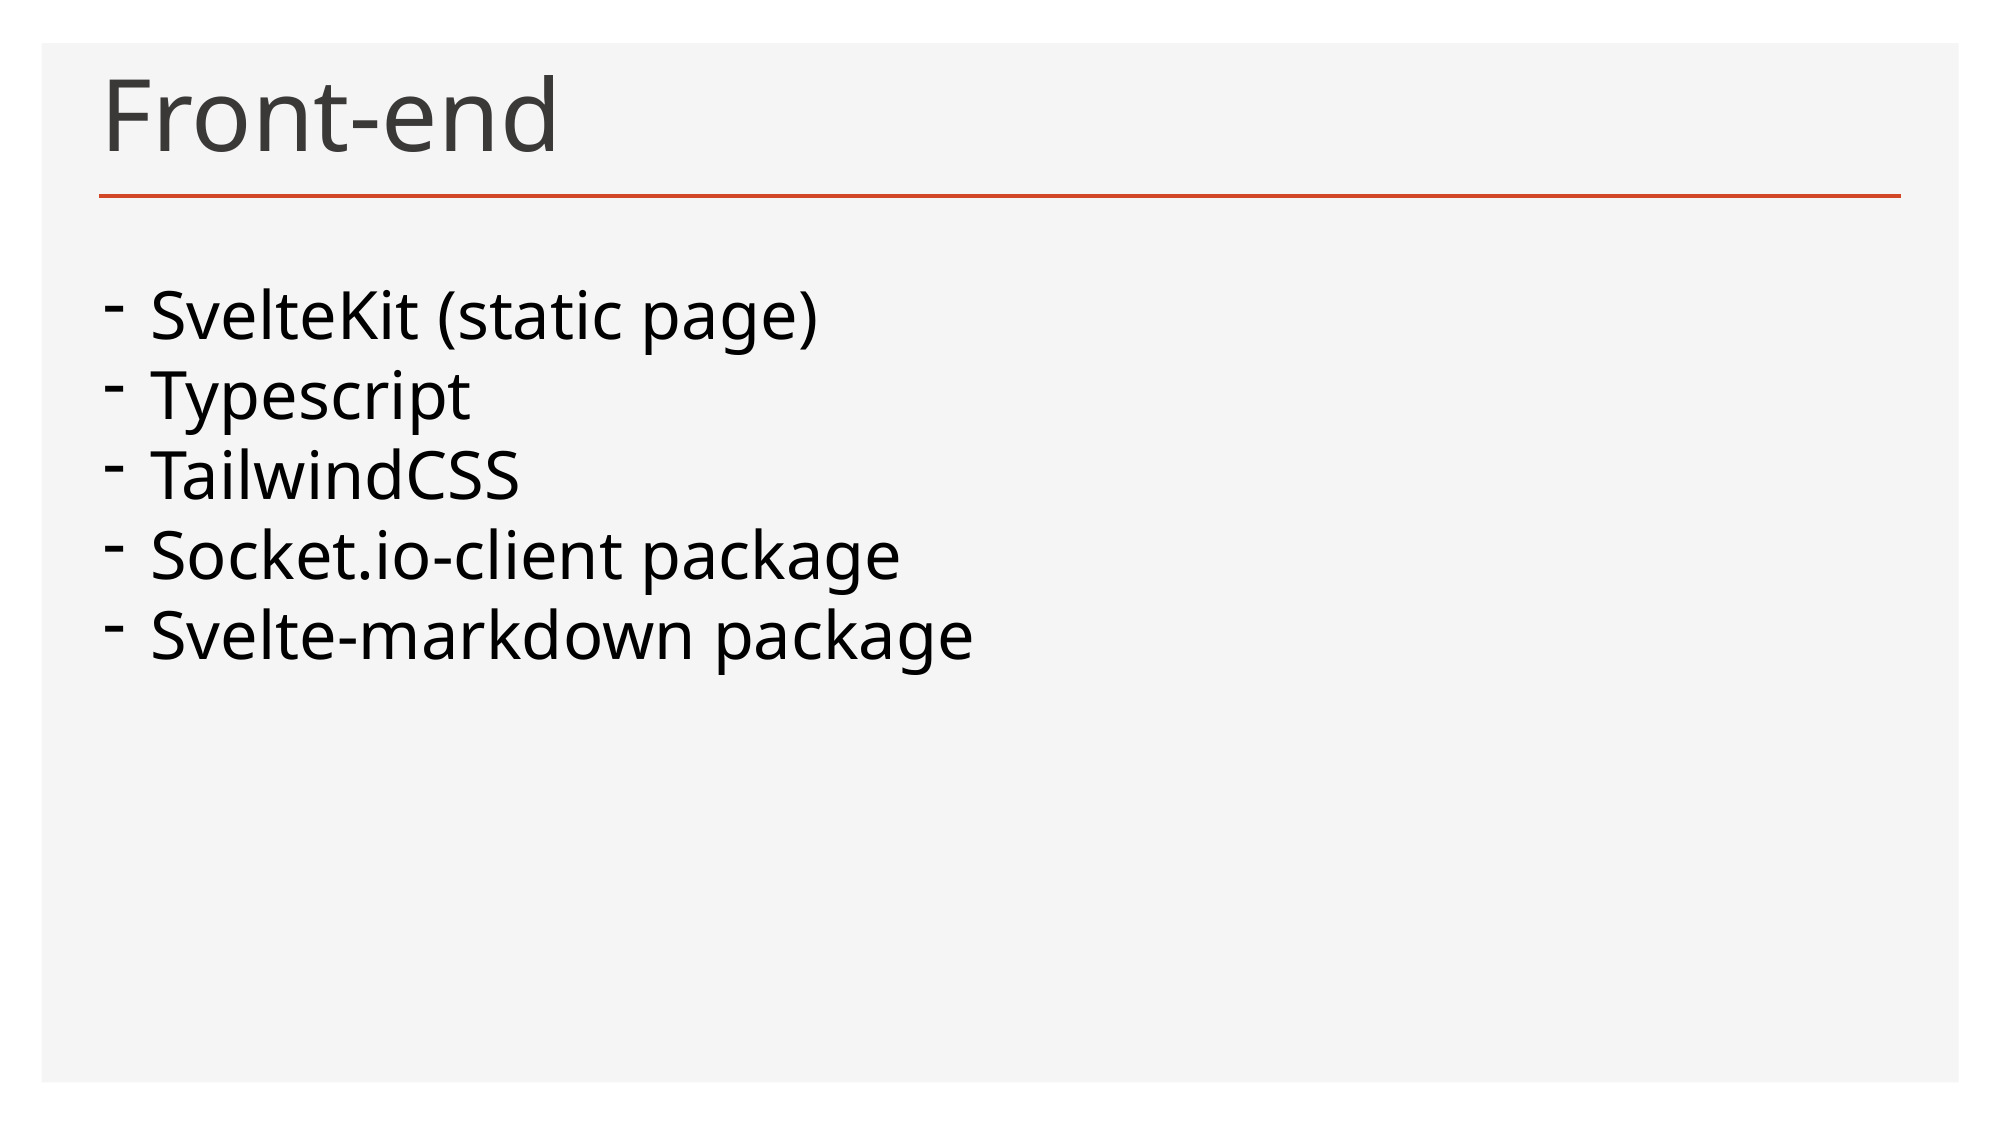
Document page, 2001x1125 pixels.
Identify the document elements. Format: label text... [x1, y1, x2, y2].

text_box SvelteKit (static page) Typescript TailwindCSS Socket.io-client package Svelte-markdown package [88, 265, 991, 761]
title Front-end [85, 73, 1214, 179]
